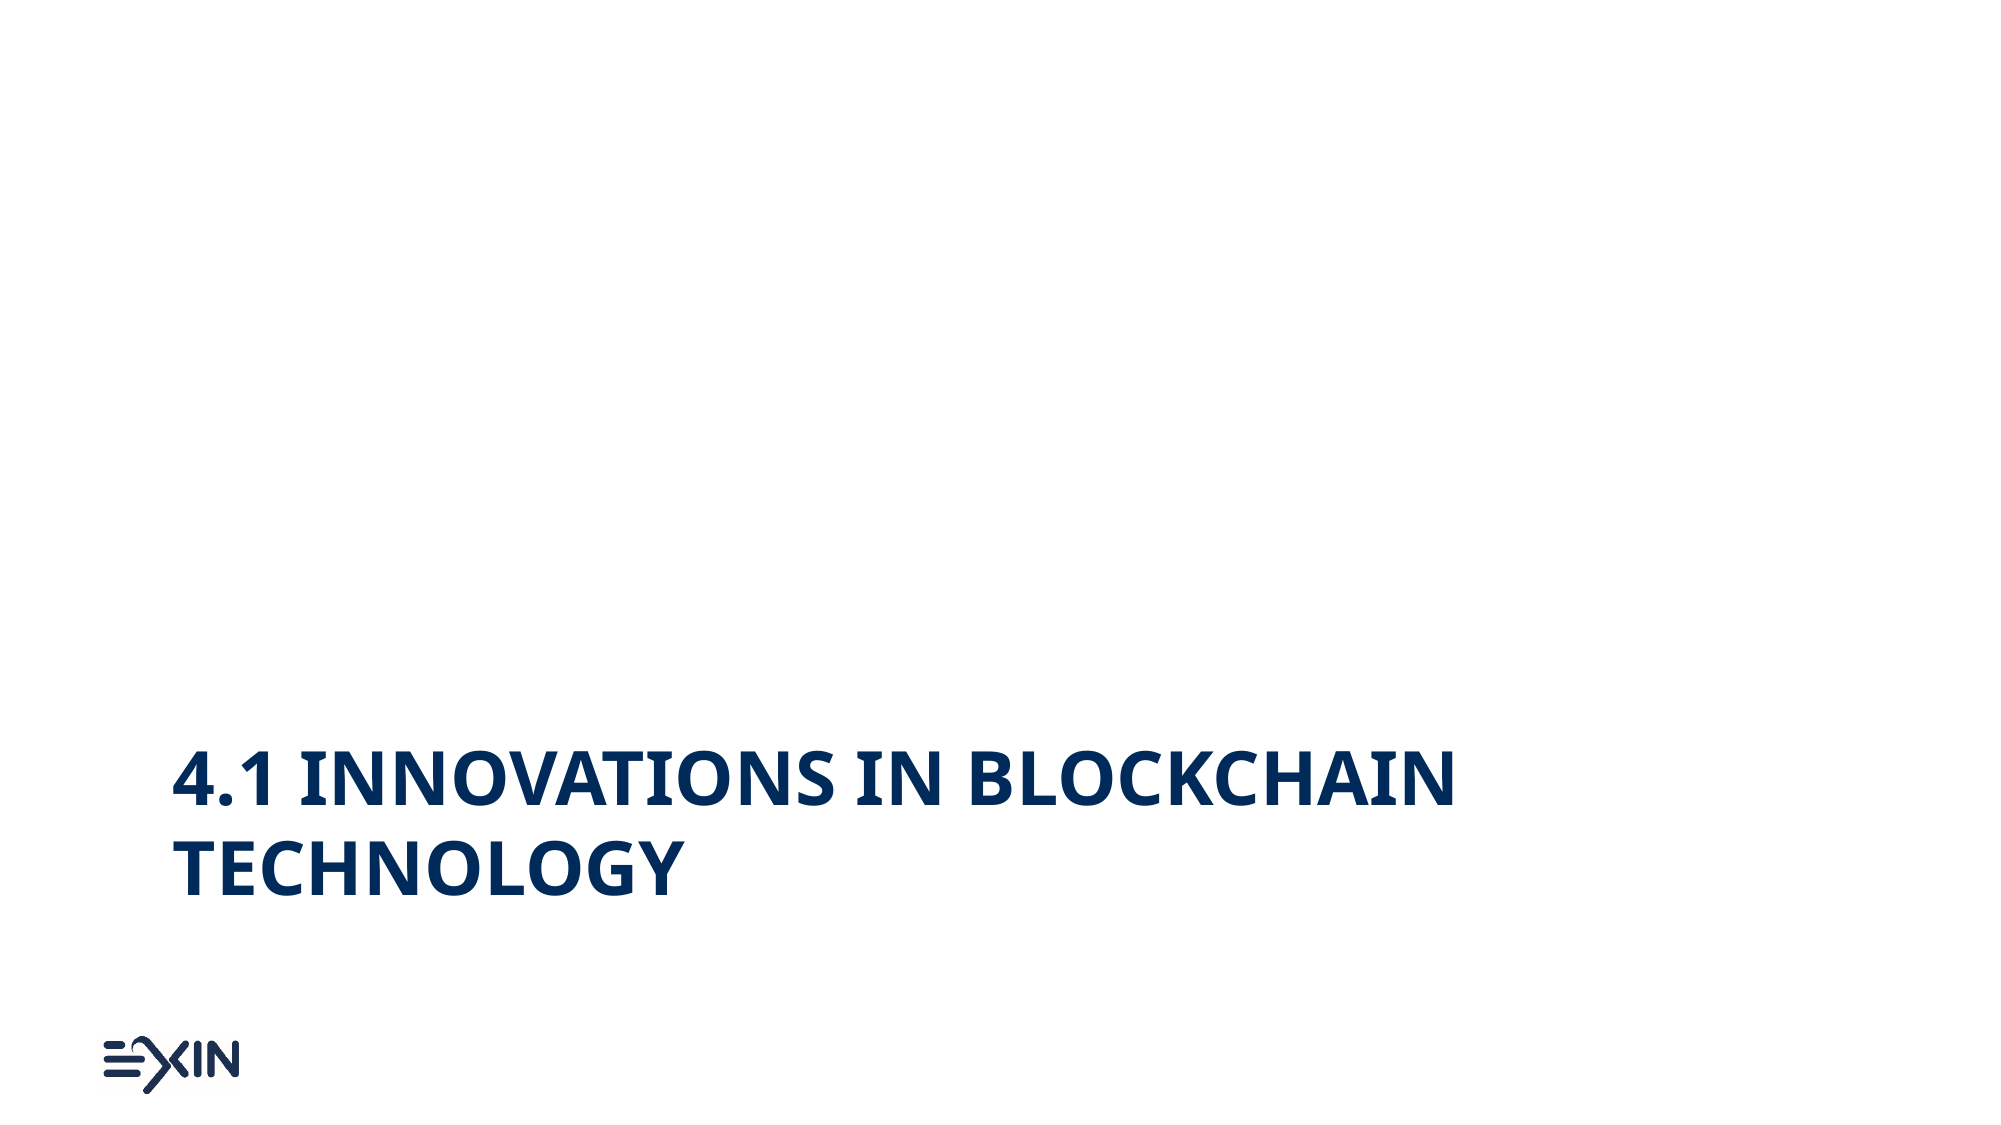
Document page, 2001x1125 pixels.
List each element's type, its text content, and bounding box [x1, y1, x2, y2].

title 4.1 Innovations in Blockchain Technology [157, 722, 1858, 947]
picture [99, 1036, 239, 1094]
